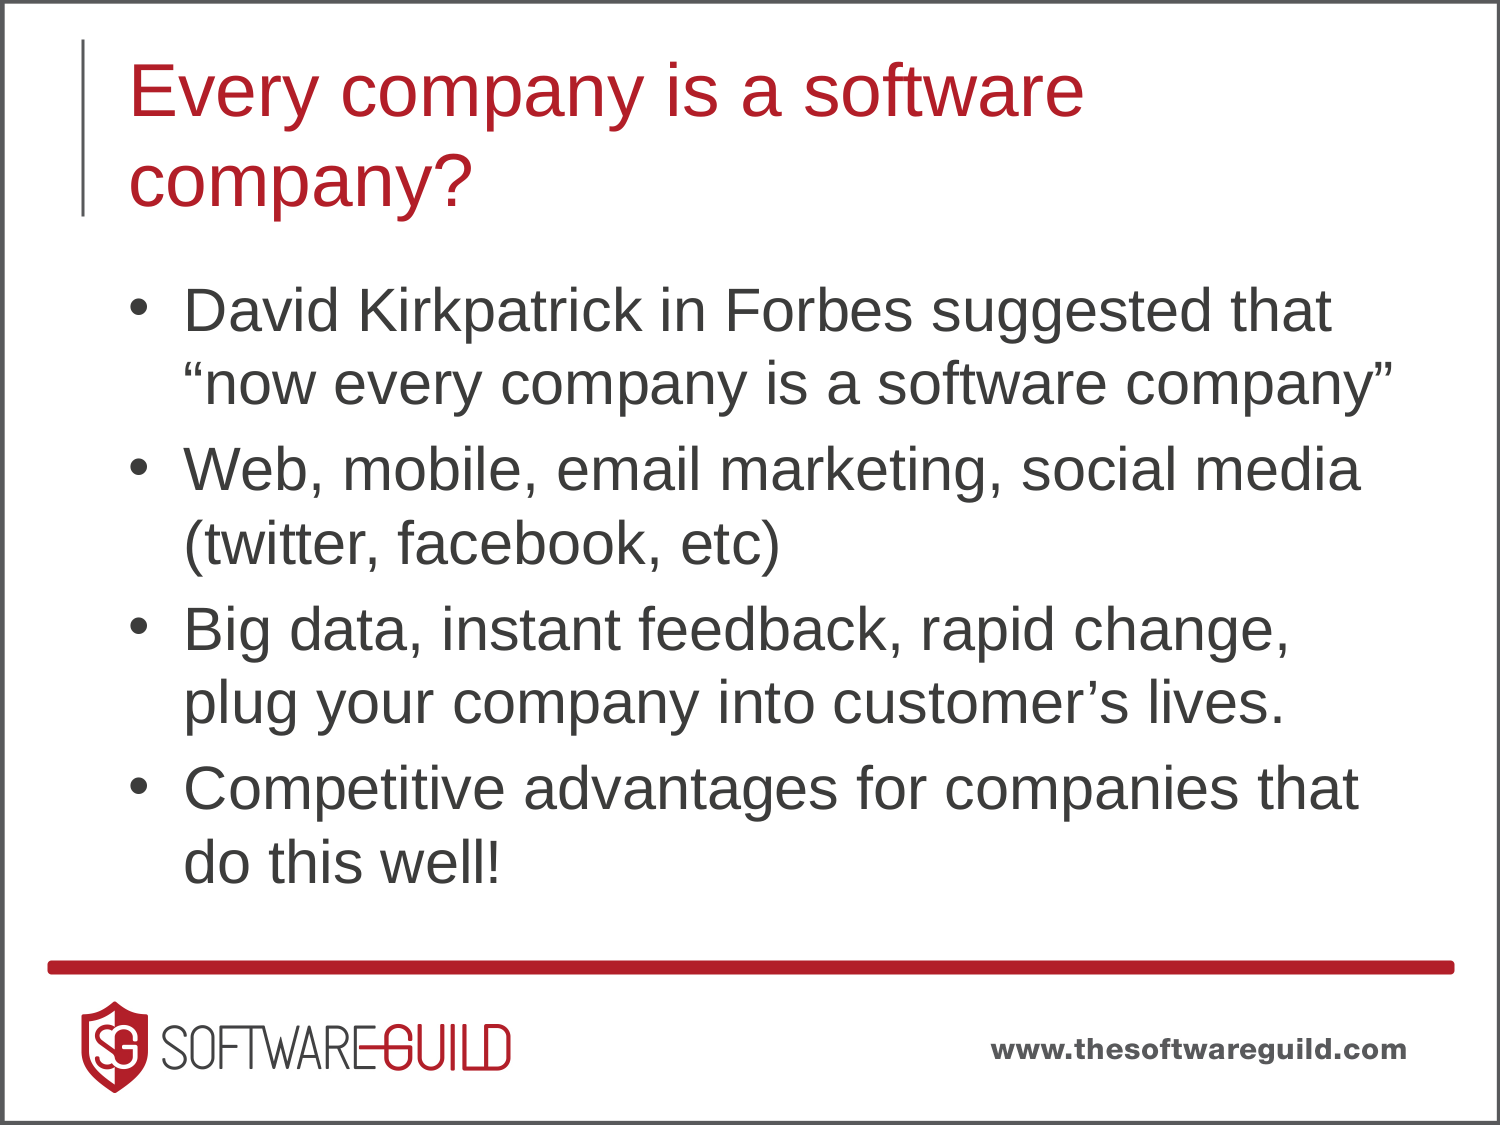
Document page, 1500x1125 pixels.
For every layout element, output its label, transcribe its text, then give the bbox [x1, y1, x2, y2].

title Every company is a software company? [113, 66, 1448, 197]
picture [0, 0, 1500, 1125]
list David Kirkpatrick in Forbes suggested that “now every company is a software company” Web, mobile, email marketing, social media (twitter, facebook, etc) Big data, instant feedback, rapid change, plug your company into customer’s lives. Competitive advantages for companies that do this well! [113, 262, 1425, 936]
